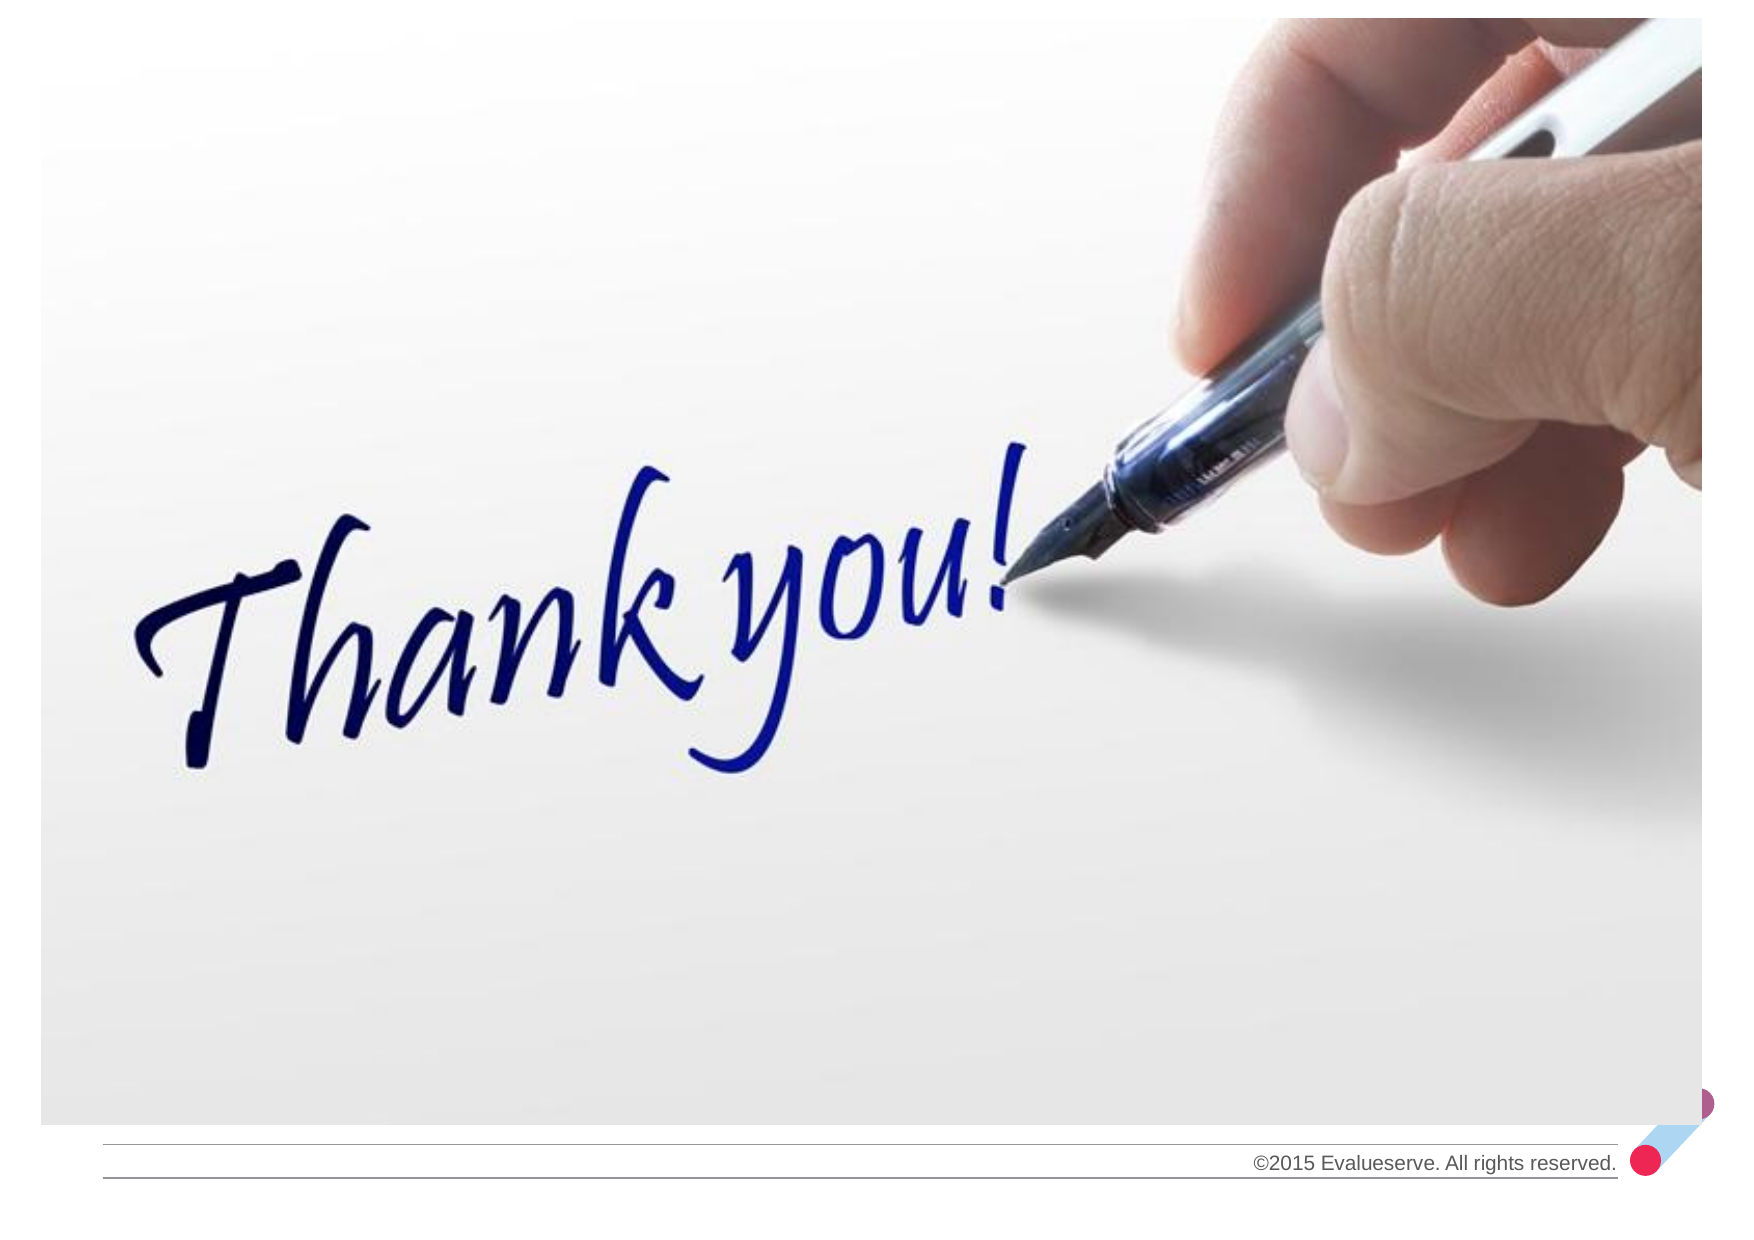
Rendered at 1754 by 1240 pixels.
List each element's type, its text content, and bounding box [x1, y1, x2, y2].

footer ©2015 Evalueserve. All rights reserved. [1061, 1146, 1617, 1178]
picture [40, 18, 1702, 1126]
